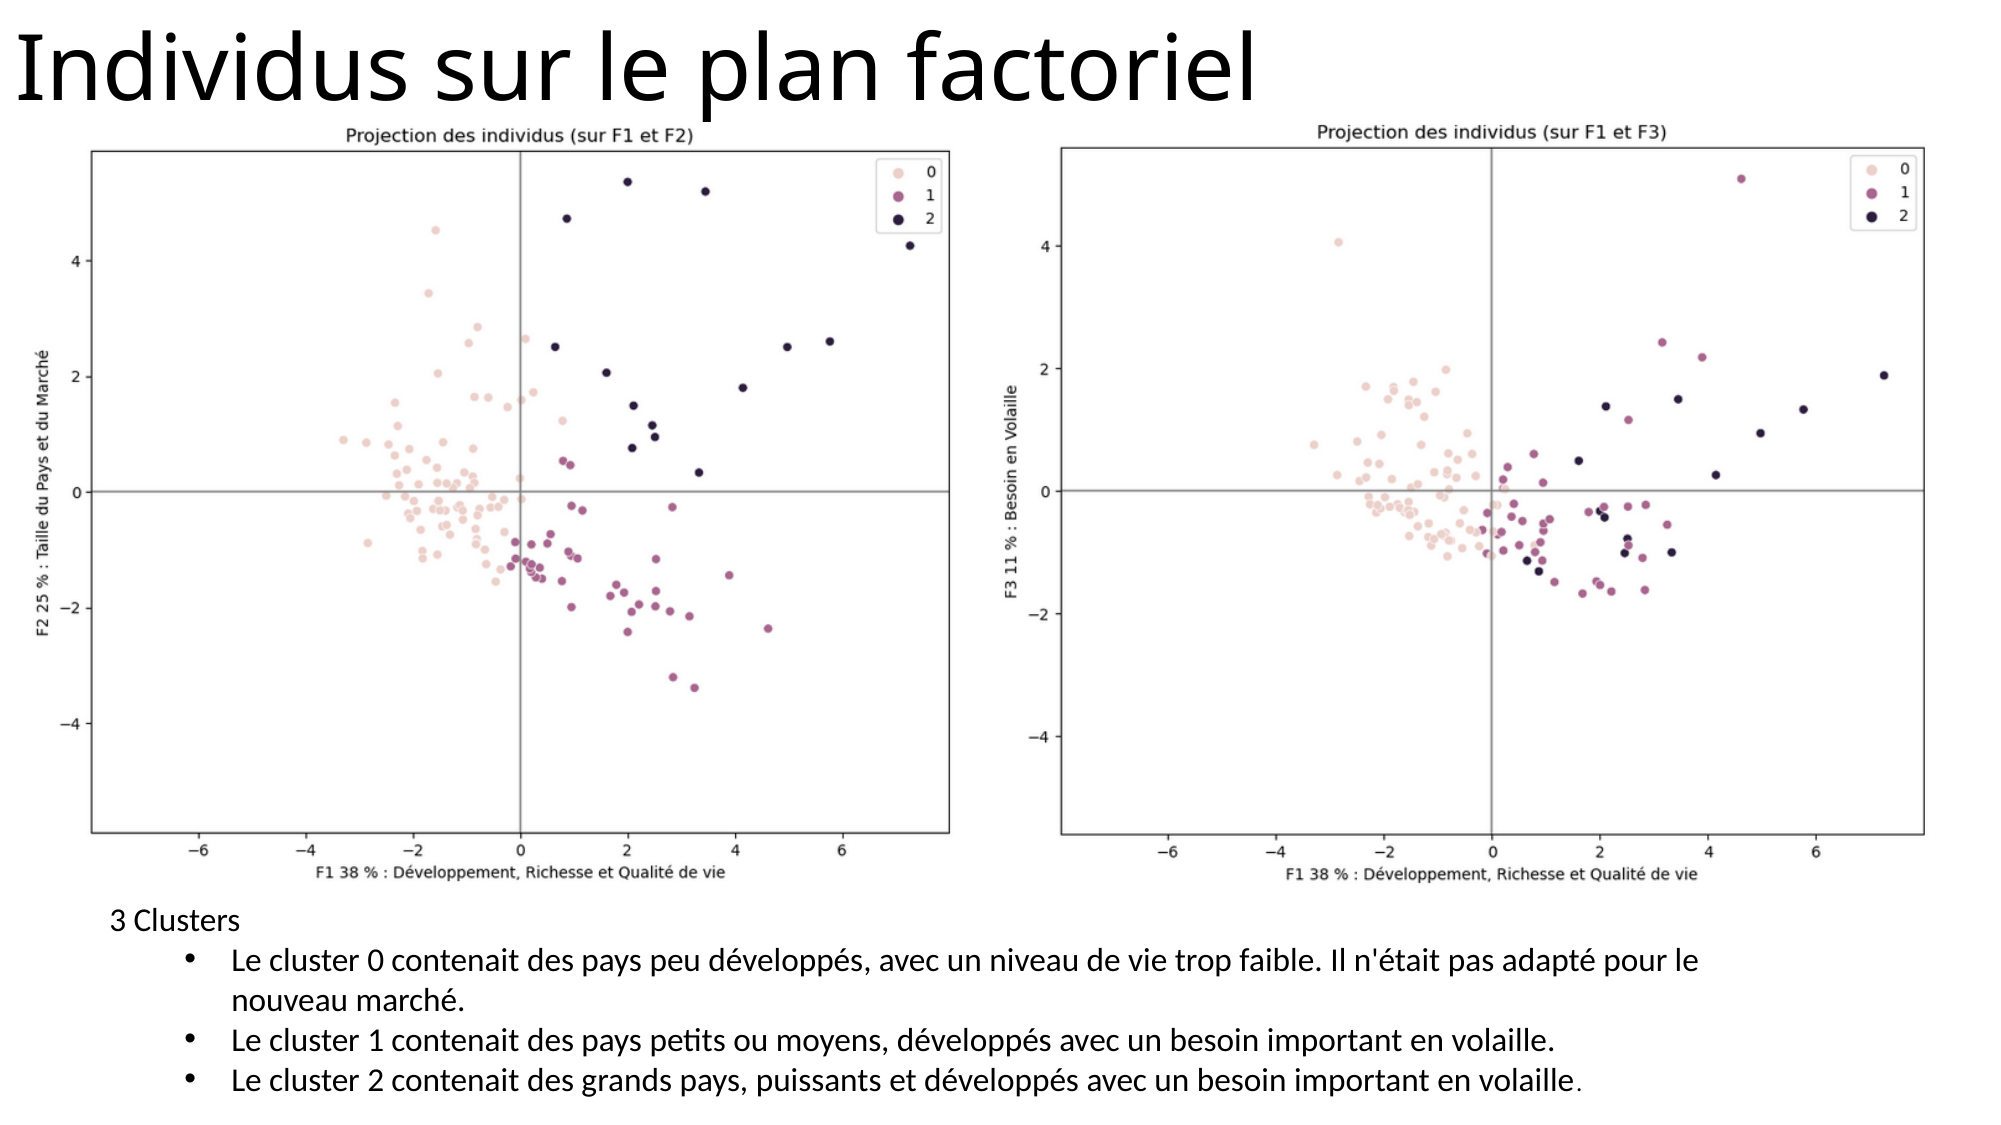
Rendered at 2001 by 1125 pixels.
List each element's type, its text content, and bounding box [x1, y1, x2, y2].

picture [0, 119, 1966, 908]
title Individus sur le plan factoriel [0, 0, 1725, 125]
text_box 3 Clusters Le cluster 0 contenait des pays peu développés, avec un niveau de vie trop faible. Il n'était pas adapté pour le nouveau marché. Le cluster 1 contenait des pays petits ou moyens, développés avec un besoin important en volaille. Le cluster 2 contenait des grands pays, puissants et développés avec un besoin important en volaille. [94, 901, 1820, 1106]
